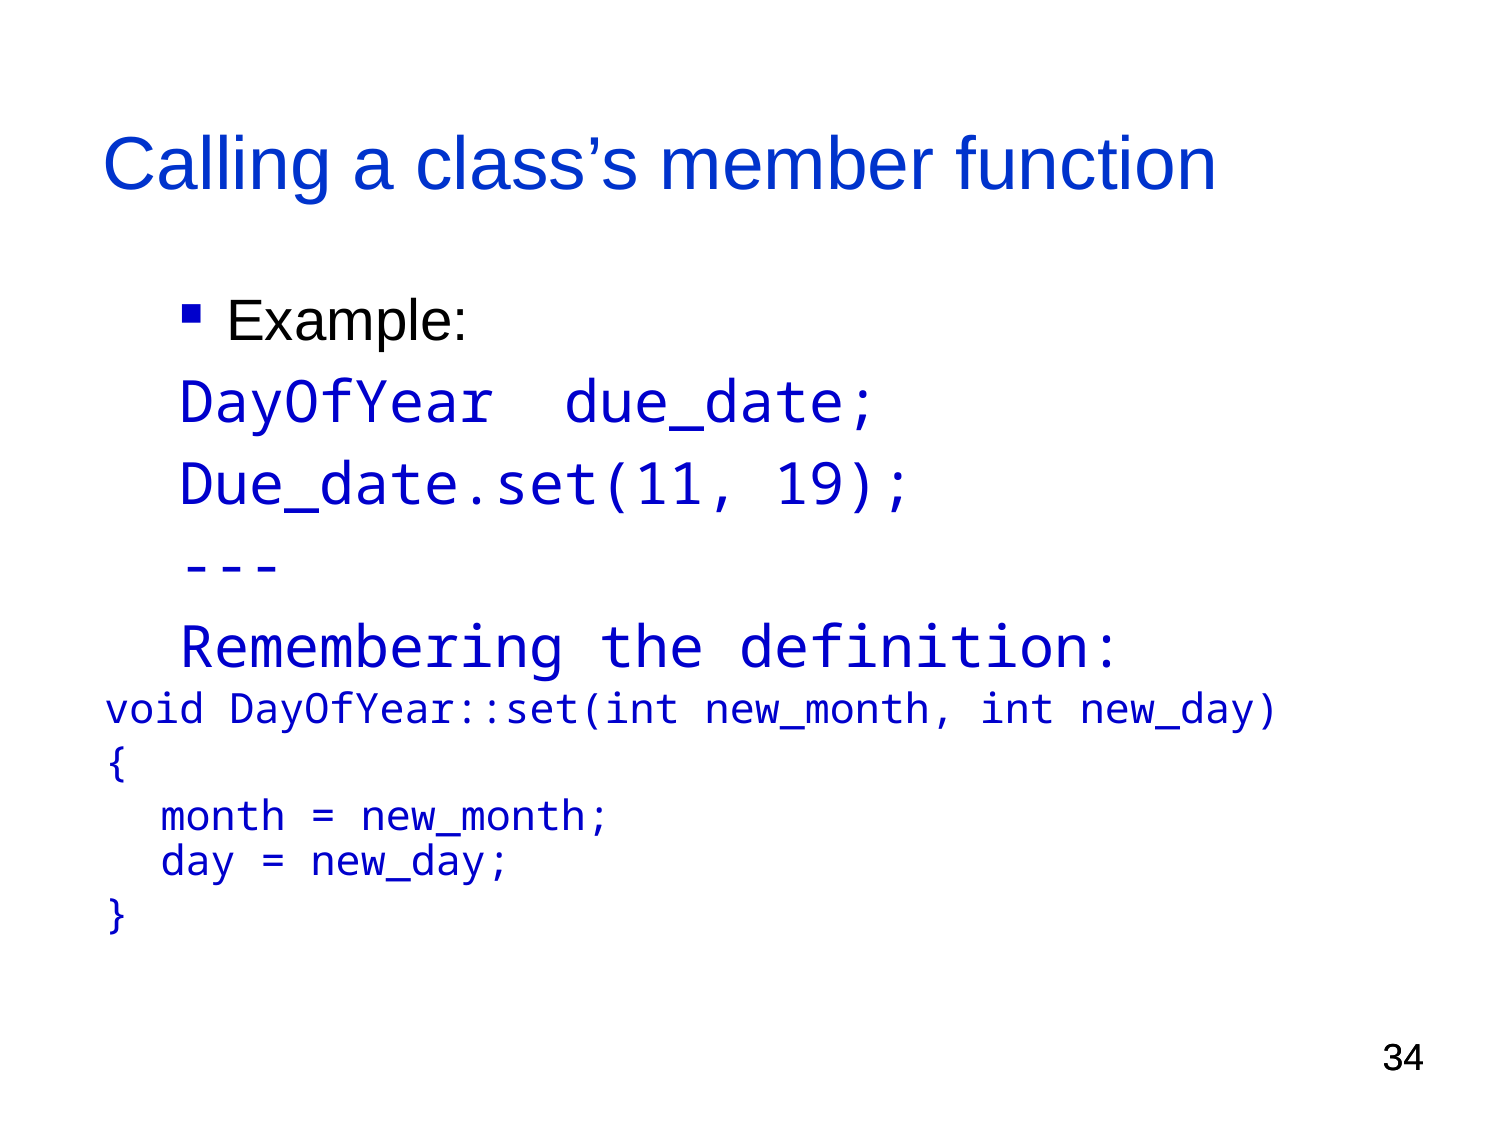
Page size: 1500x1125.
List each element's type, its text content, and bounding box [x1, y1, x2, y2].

title Calling a class’s member function [87, 49, 1451, 213]
list Example: DayOfYear due_date; Due_date.set(11, 19); --- Remembering the definition: void DayOfYear::set(int new_month, int new_day) { month = new_month; day = new_day; } [89, 274, 1451, 1026]
